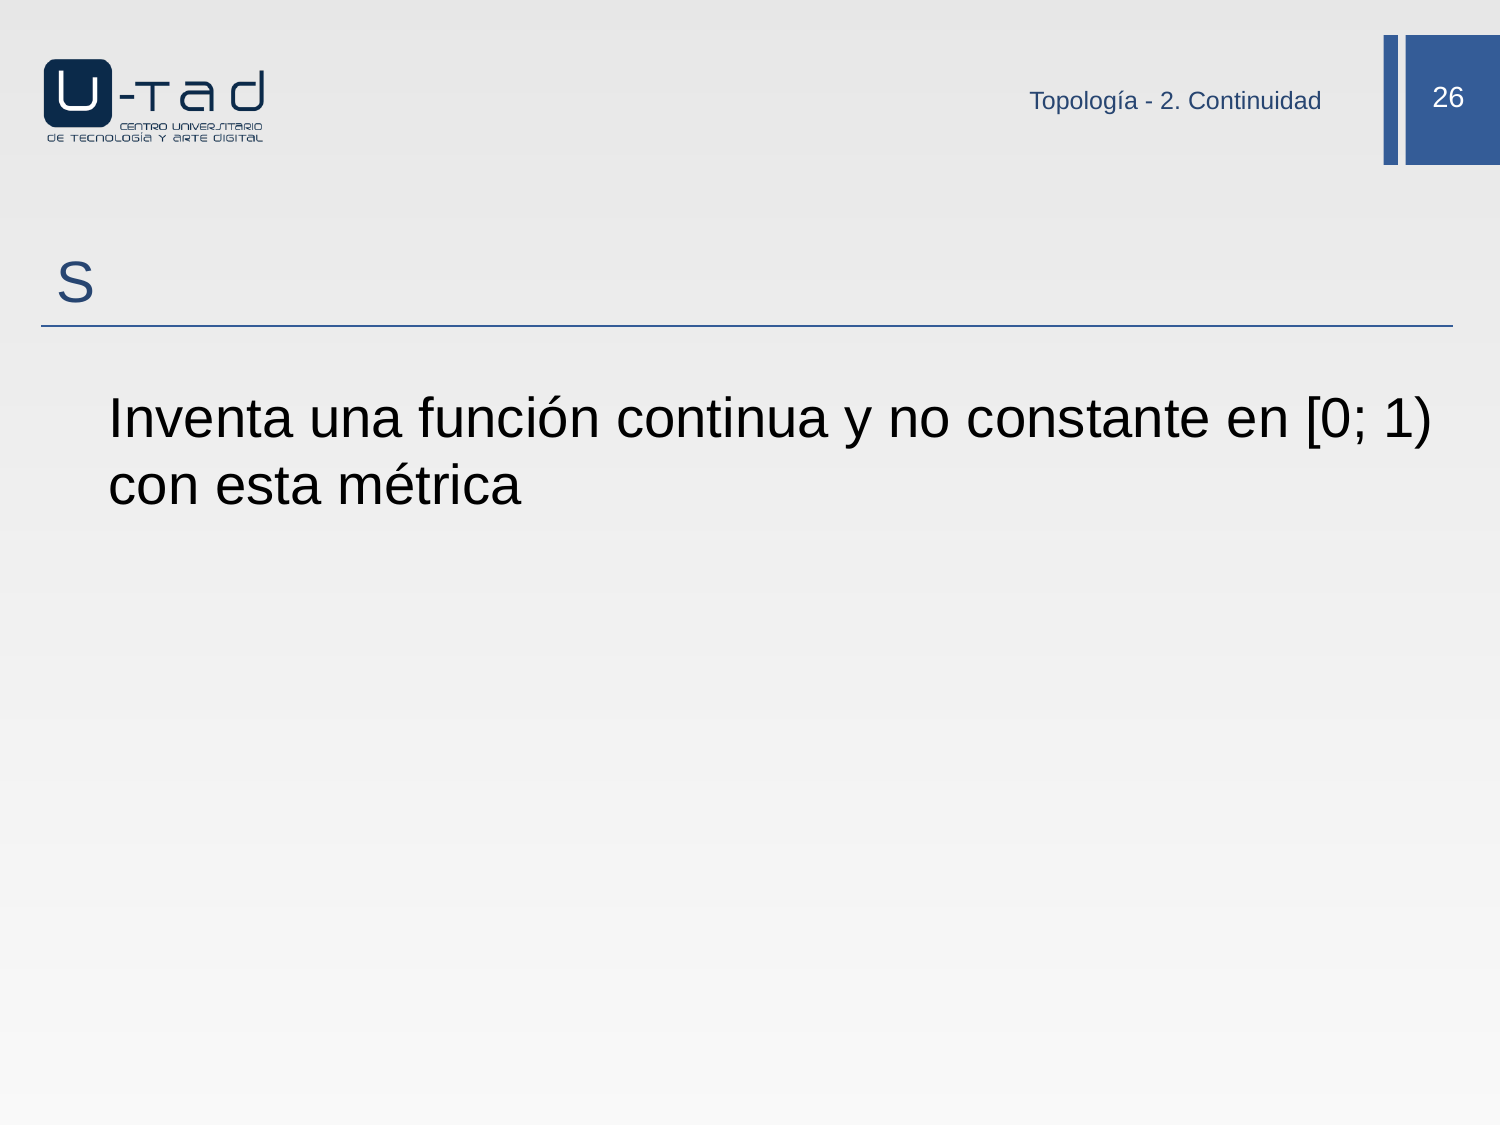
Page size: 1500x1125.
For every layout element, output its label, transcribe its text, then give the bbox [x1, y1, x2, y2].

list Inventa una función continua y no constante en [0; 1) con esta métrica [41, 373, 1453, 1035]
picture [17, 49, 290, 151]
footer Topología - 2. Continuidad [747, 78, 1338, 128]
